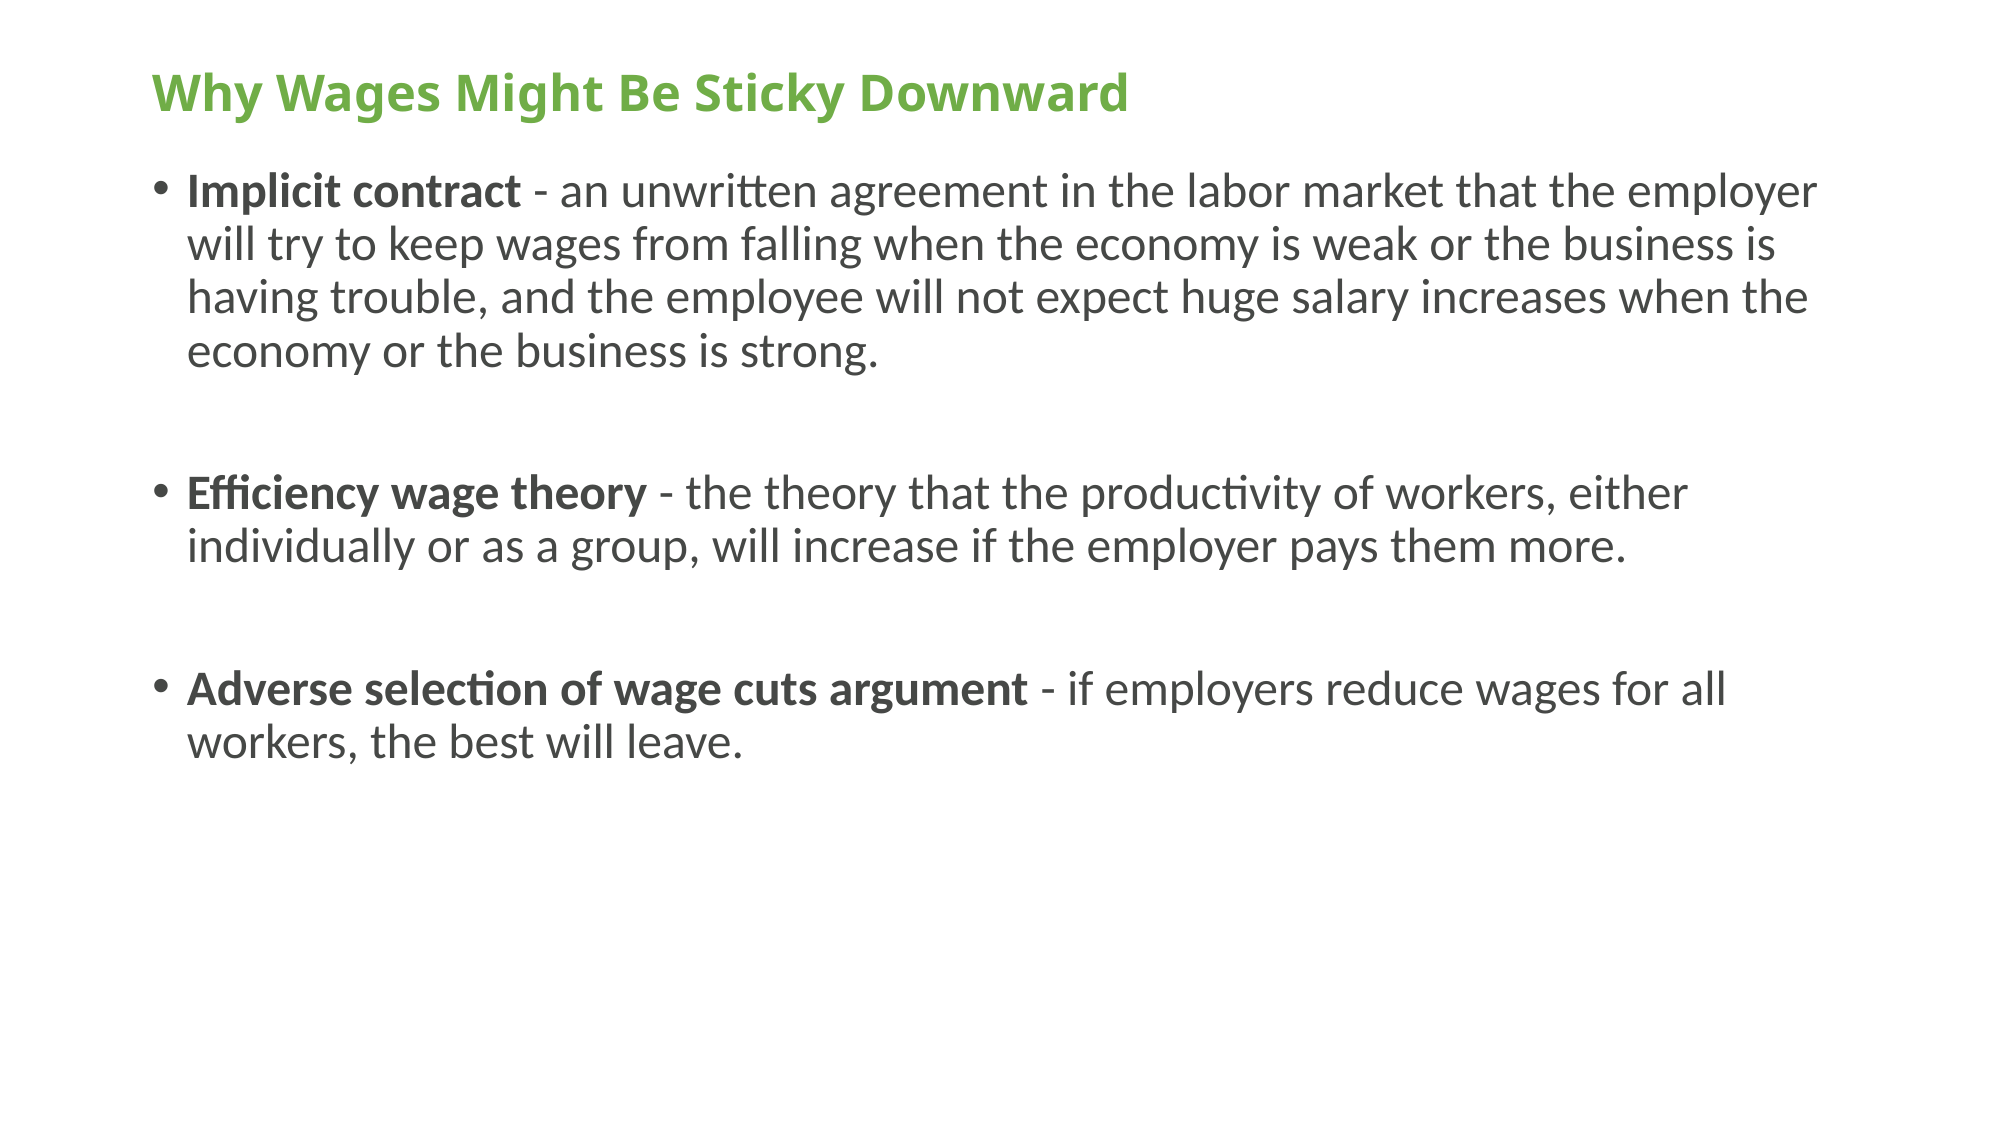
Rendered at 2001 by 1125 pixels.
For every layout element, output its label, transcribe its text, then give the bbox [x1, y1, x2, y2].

title Why Wages Might Be Sticky Downward [137, 59, 1863, 130]
list Implicit contract - an unwritten agreement in the labor market that the employer will try to keep wages from falling when the economy is weak or the business is having trouble, and the employee will not expect huge salary increases when the economy or the business is strong. Efficiency wage theory - the theory that the productivity of workers, either individually or as a group, will increase if the employer pays them more. Adverse selection of wage cuts argument - if employers reduce wages for all workers, the best will leave. [137, 156, 1863, 780]
